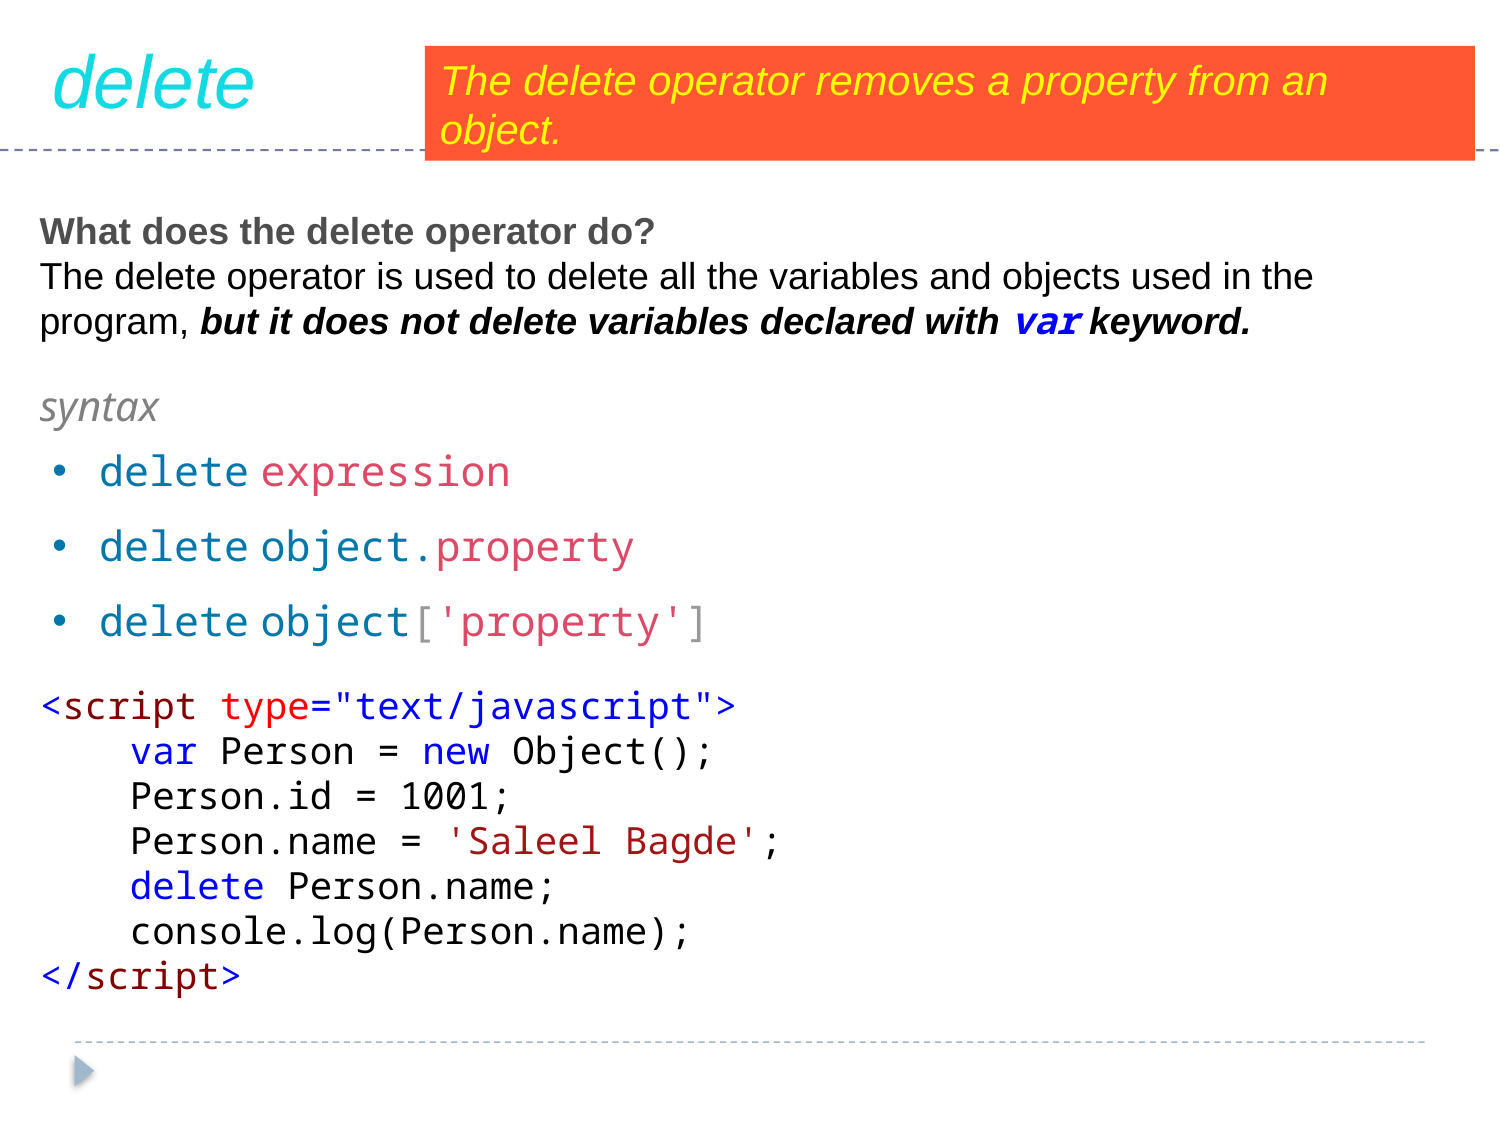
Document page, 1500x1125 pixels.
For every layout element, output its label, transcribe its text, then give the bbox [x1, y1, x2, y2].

text_box syntax [24, 371, 1475, 437]
table_header [424, 155, 1475, 159]
text_box What does the delete operator do? The delete operator is used to delete all the variables and objects used in the program, but it does not delete variables declared with var keyword. [24, 199, 1463, 350]
text_box <script type="text/javascript"> var Person = new Object(); Person.id = 1001; Person.name = 'Saleel Bagde'; delete Person.name; console.log(Person.name); </script> [24, 674, 1475, 1005]
text_box The delete operator removes a property from an object. [424, 45, 1475, 149]
text_box delete expression delete object.property delete object['property'] [37, 437, 788, 653]
text_box delete [37, 26, 1450, 131]
